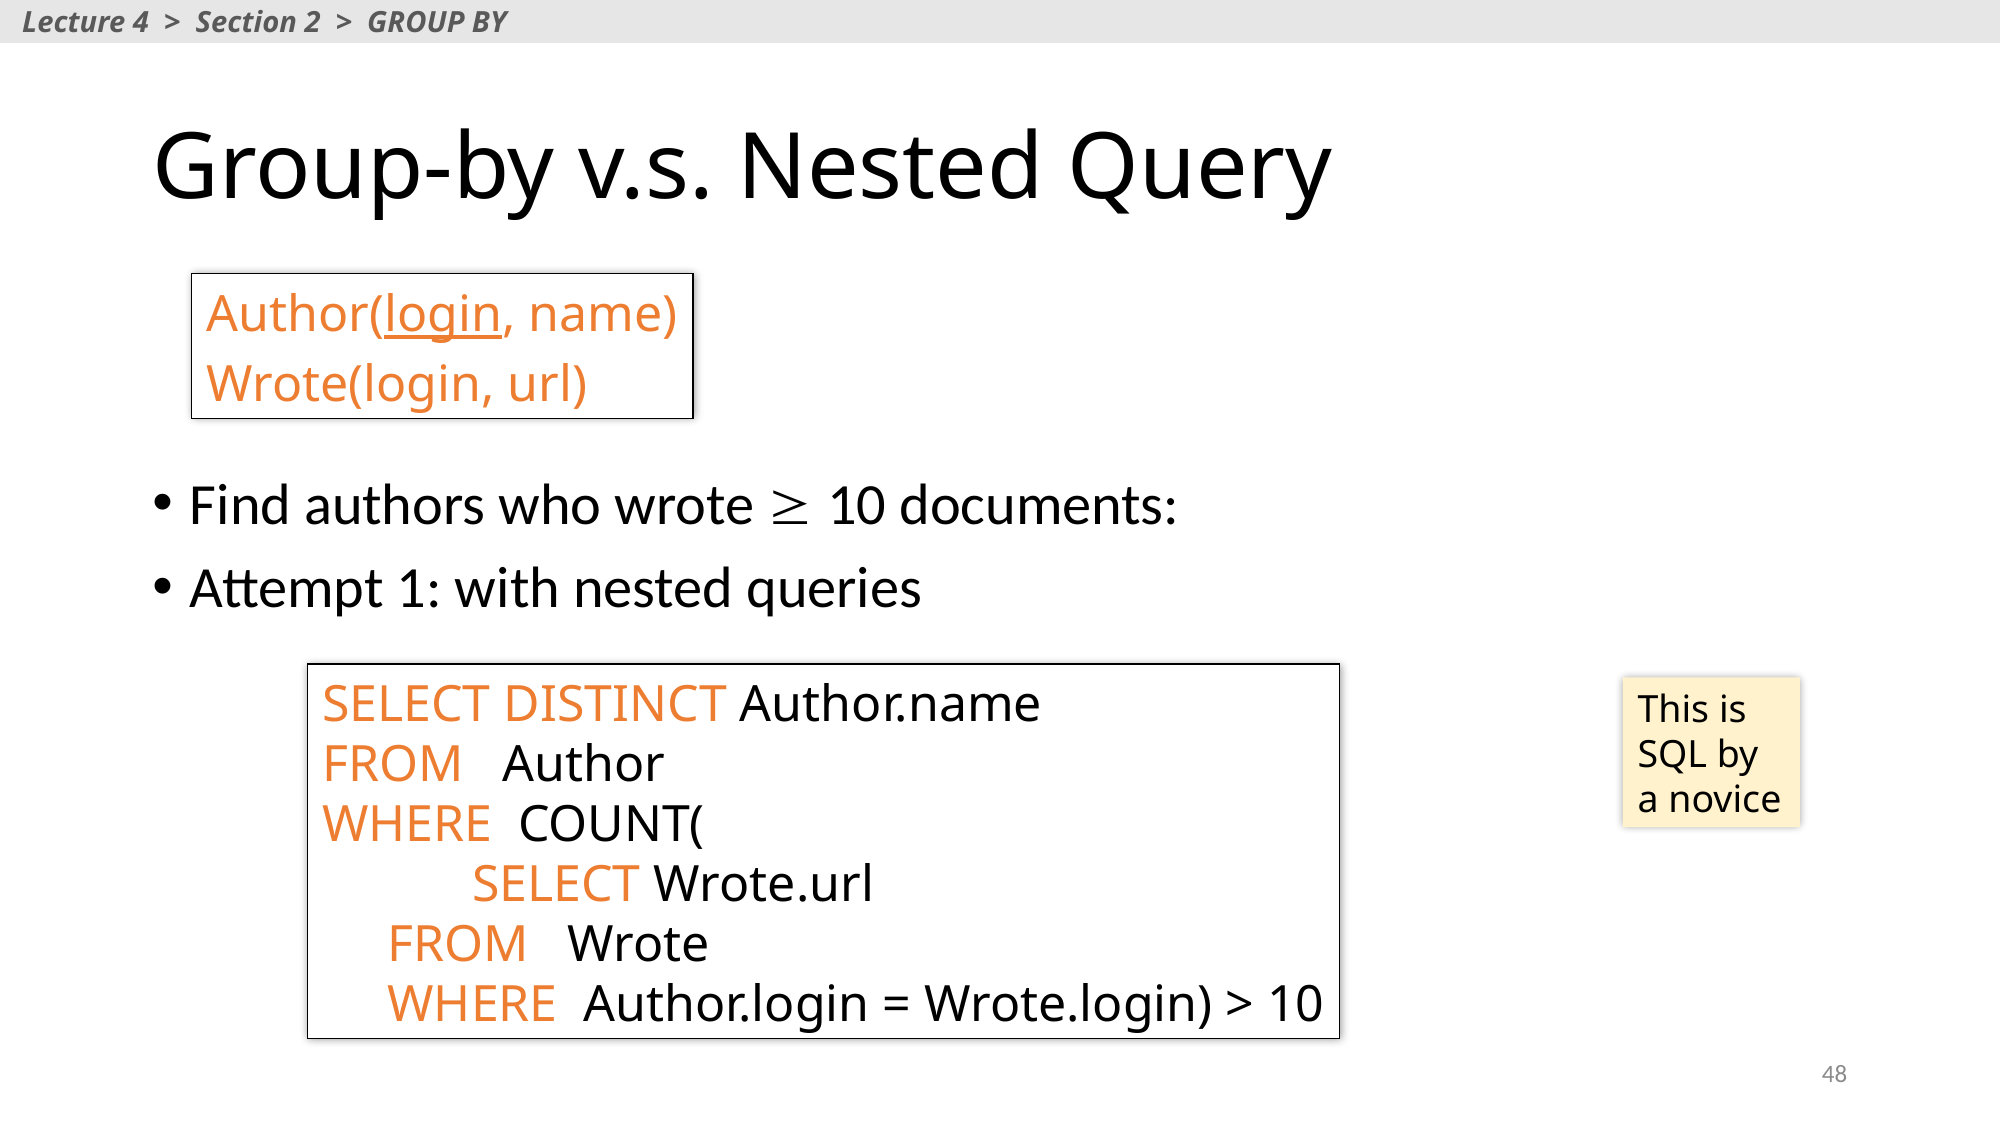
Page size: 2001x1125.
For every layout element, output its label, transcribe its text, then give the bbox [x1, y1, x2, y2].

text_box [0, 0, 2000, 47]
title Group-by v.s. Nested Query [137, 59, 1863, 278]
text_box This is SQL by a novice [1622, 677, 1800, 828]
slide_number 48 [1412, 1042, 1863, 1103]
text_box SELECT DISTINCT Author.name FROM Author WHERE COUNT( SELECT Wrote.url FROM Wrote WHERE Author.login = Wrote.login) > 10 [307, 664, 1340, 1039]
list Find authors who wrote ³ 10 documents: Attempt 1: with nested queries [137, 466, 1413, 829]
text_box Author(login, name) Wrote(login, url) [191, 273, 693, 419]
